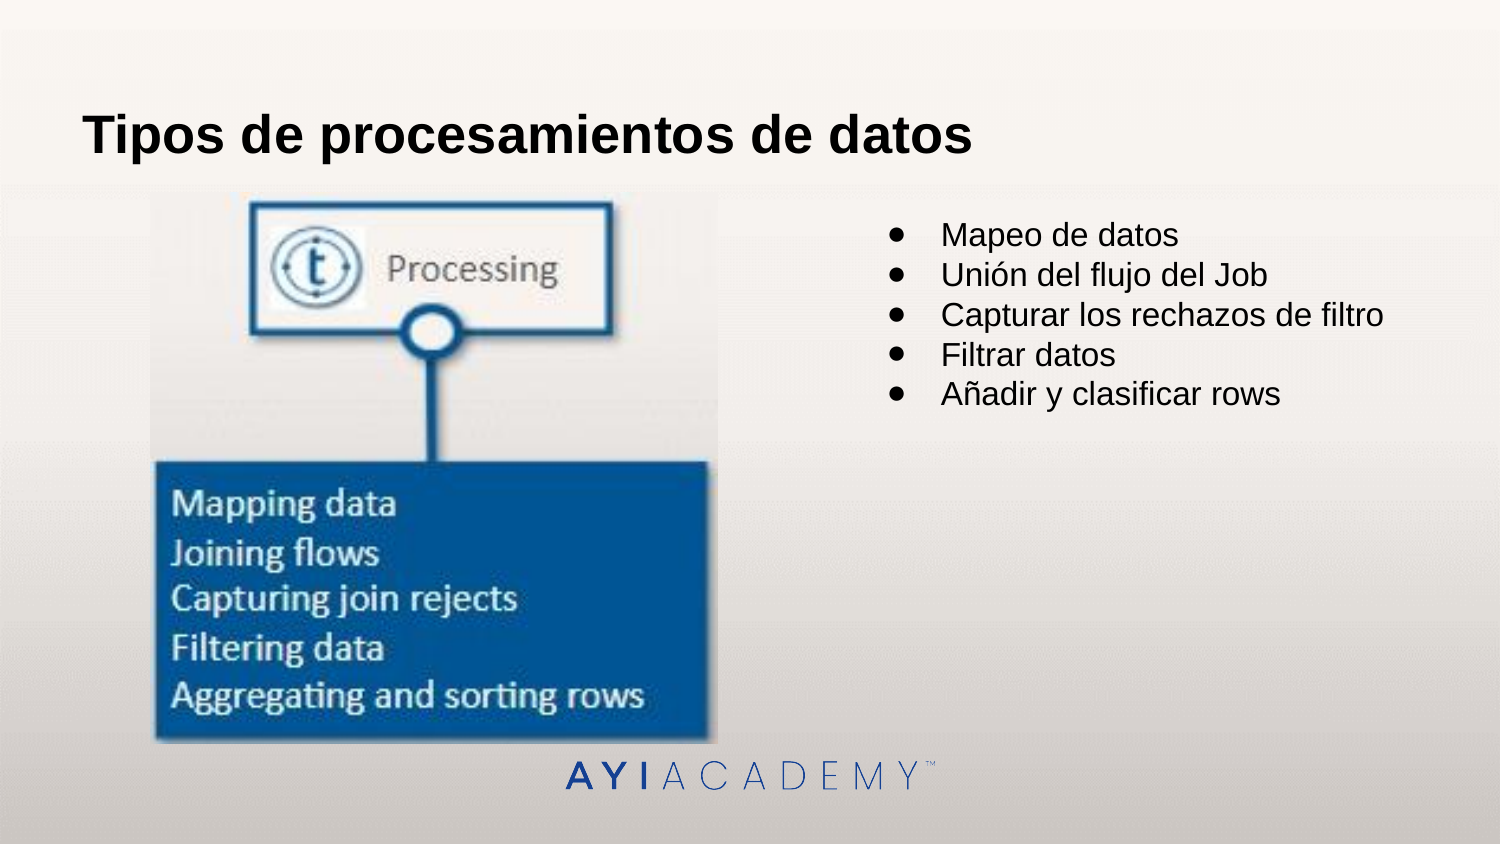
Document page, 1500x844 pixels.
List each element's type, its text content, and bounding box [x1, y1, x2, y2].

picture [0, 0, 1500, 844]
text_box Tipos de procesamientos de datos [67, 83, 1195, 179]
text_box Mapeo de datos Unión del flujo del Job Capturar los rechazos de filtro Filtrar datos Añadir y clasificar rows [850, 197, 1431, 428]
